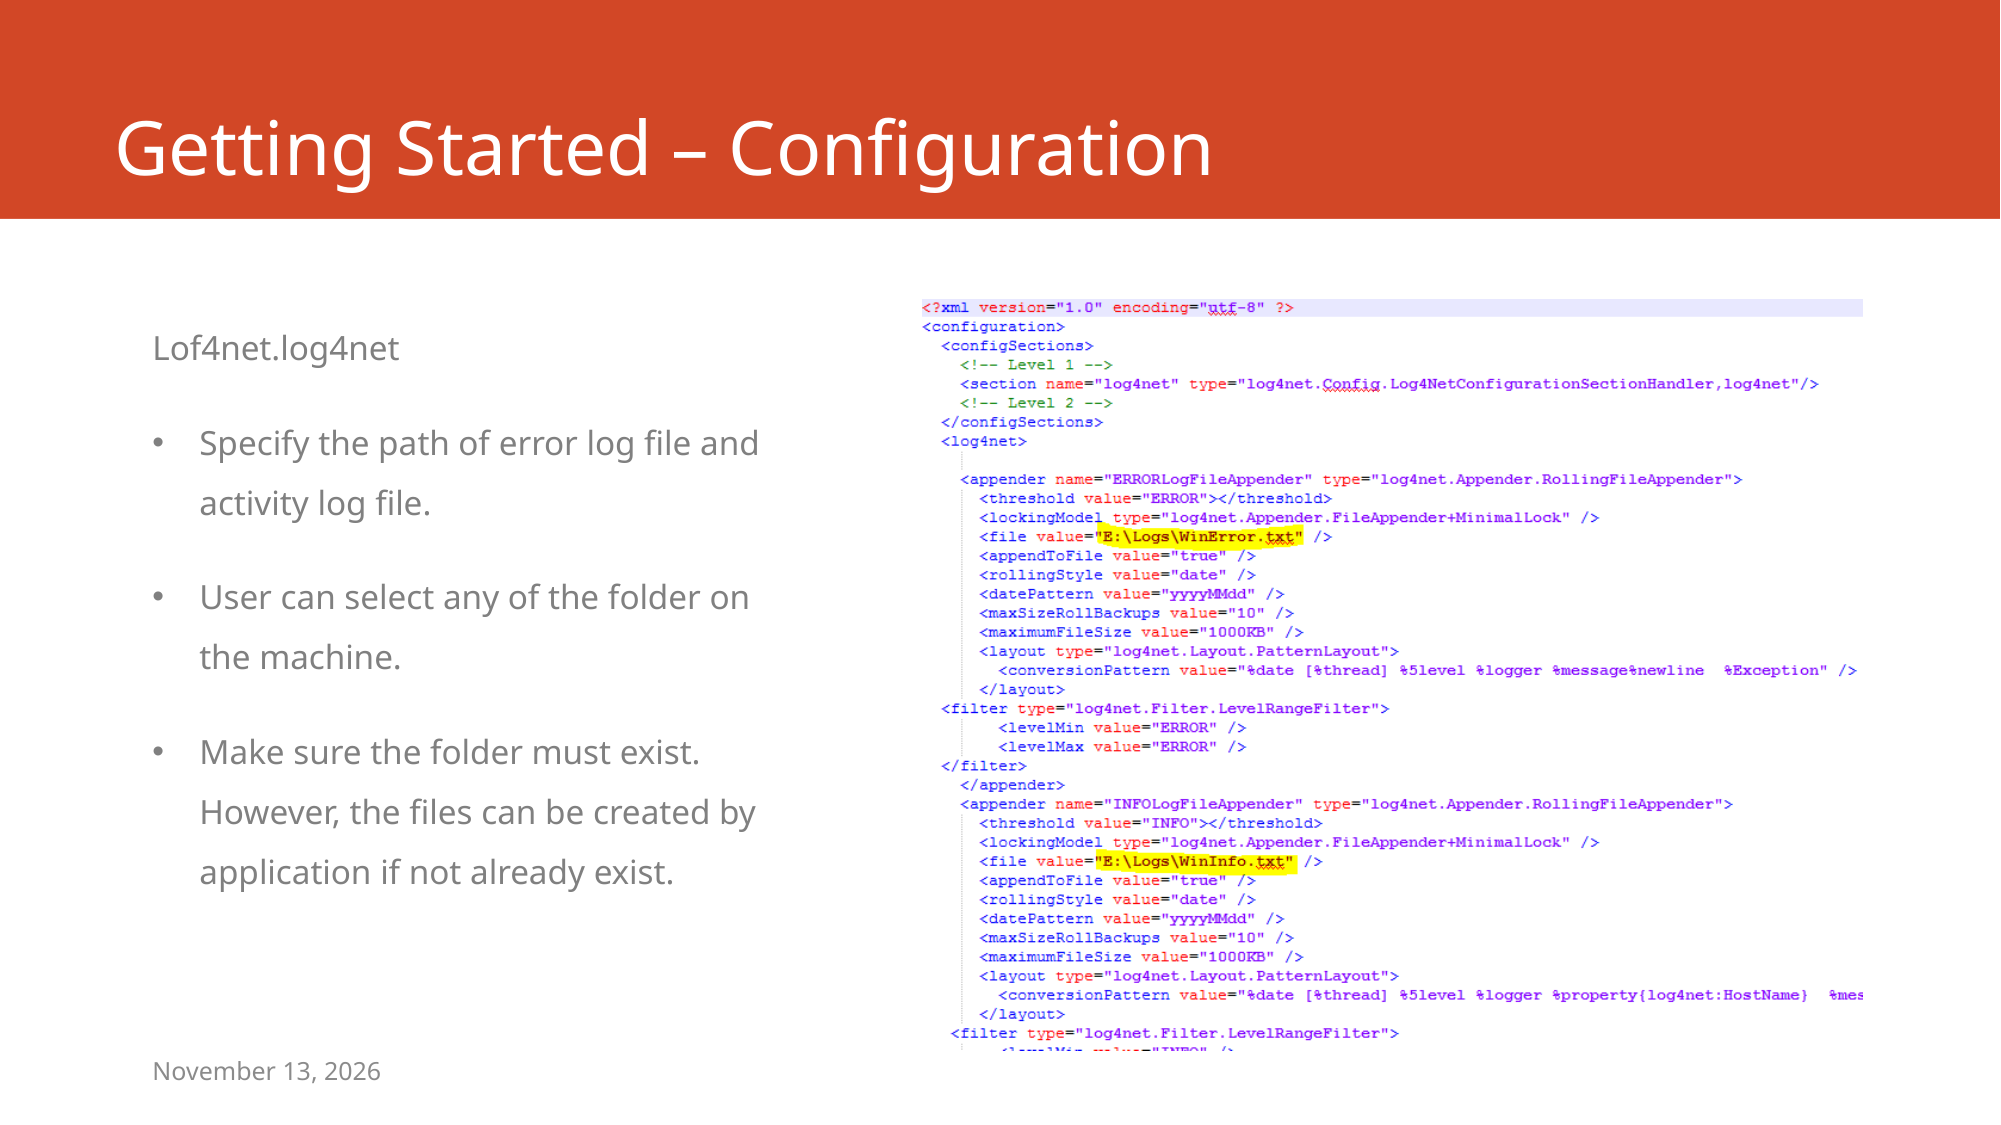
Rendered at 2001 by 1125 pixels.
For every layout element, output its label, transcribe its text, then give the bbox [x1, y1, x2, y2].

title Getting Started – Configuration [99, 0, 1863, 199]
picture [922, 299, 1863, 1051]
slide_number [137, 1042, 675, 1103]
list Lof4net.log4net Specify the path of error log file and activity log file. User can select any of the folder on the machine. Make sure the folder must exist. However, the files can be created by application if not already exist. [137, 299, 822, 1014]
